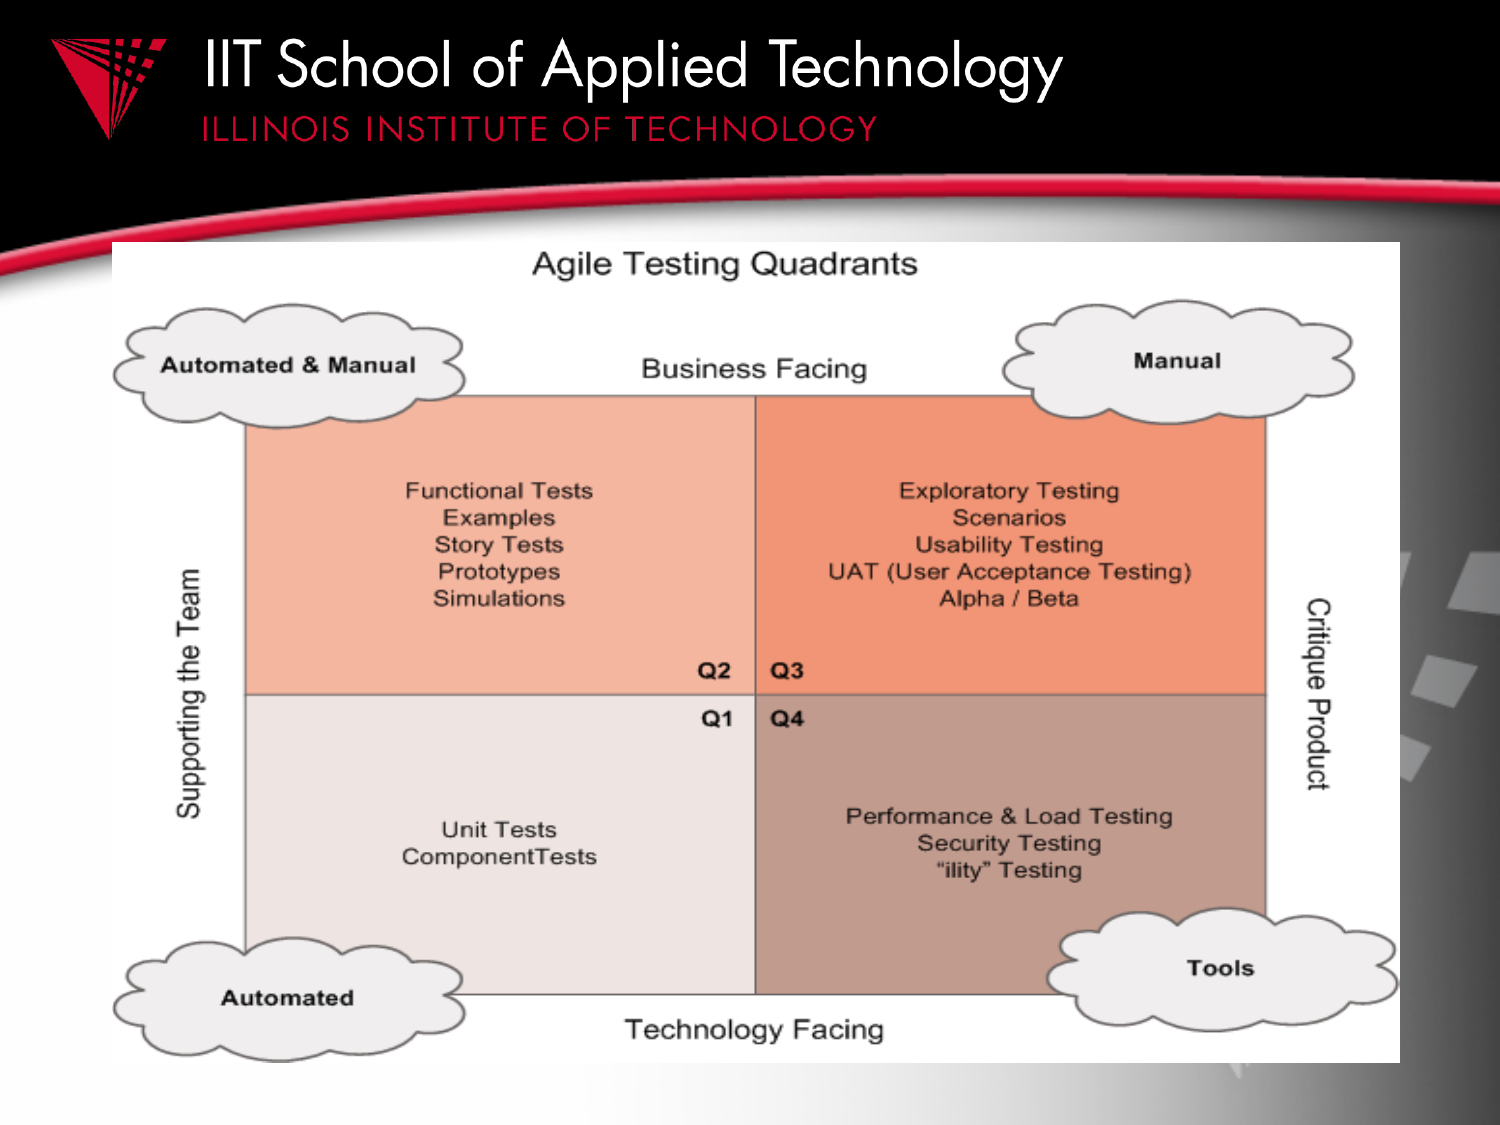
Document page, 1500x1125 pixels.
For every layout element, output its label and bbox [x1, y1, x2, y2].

list [112, 242, 1401, 1063]
picture [0, 0, 1500, 1125]
